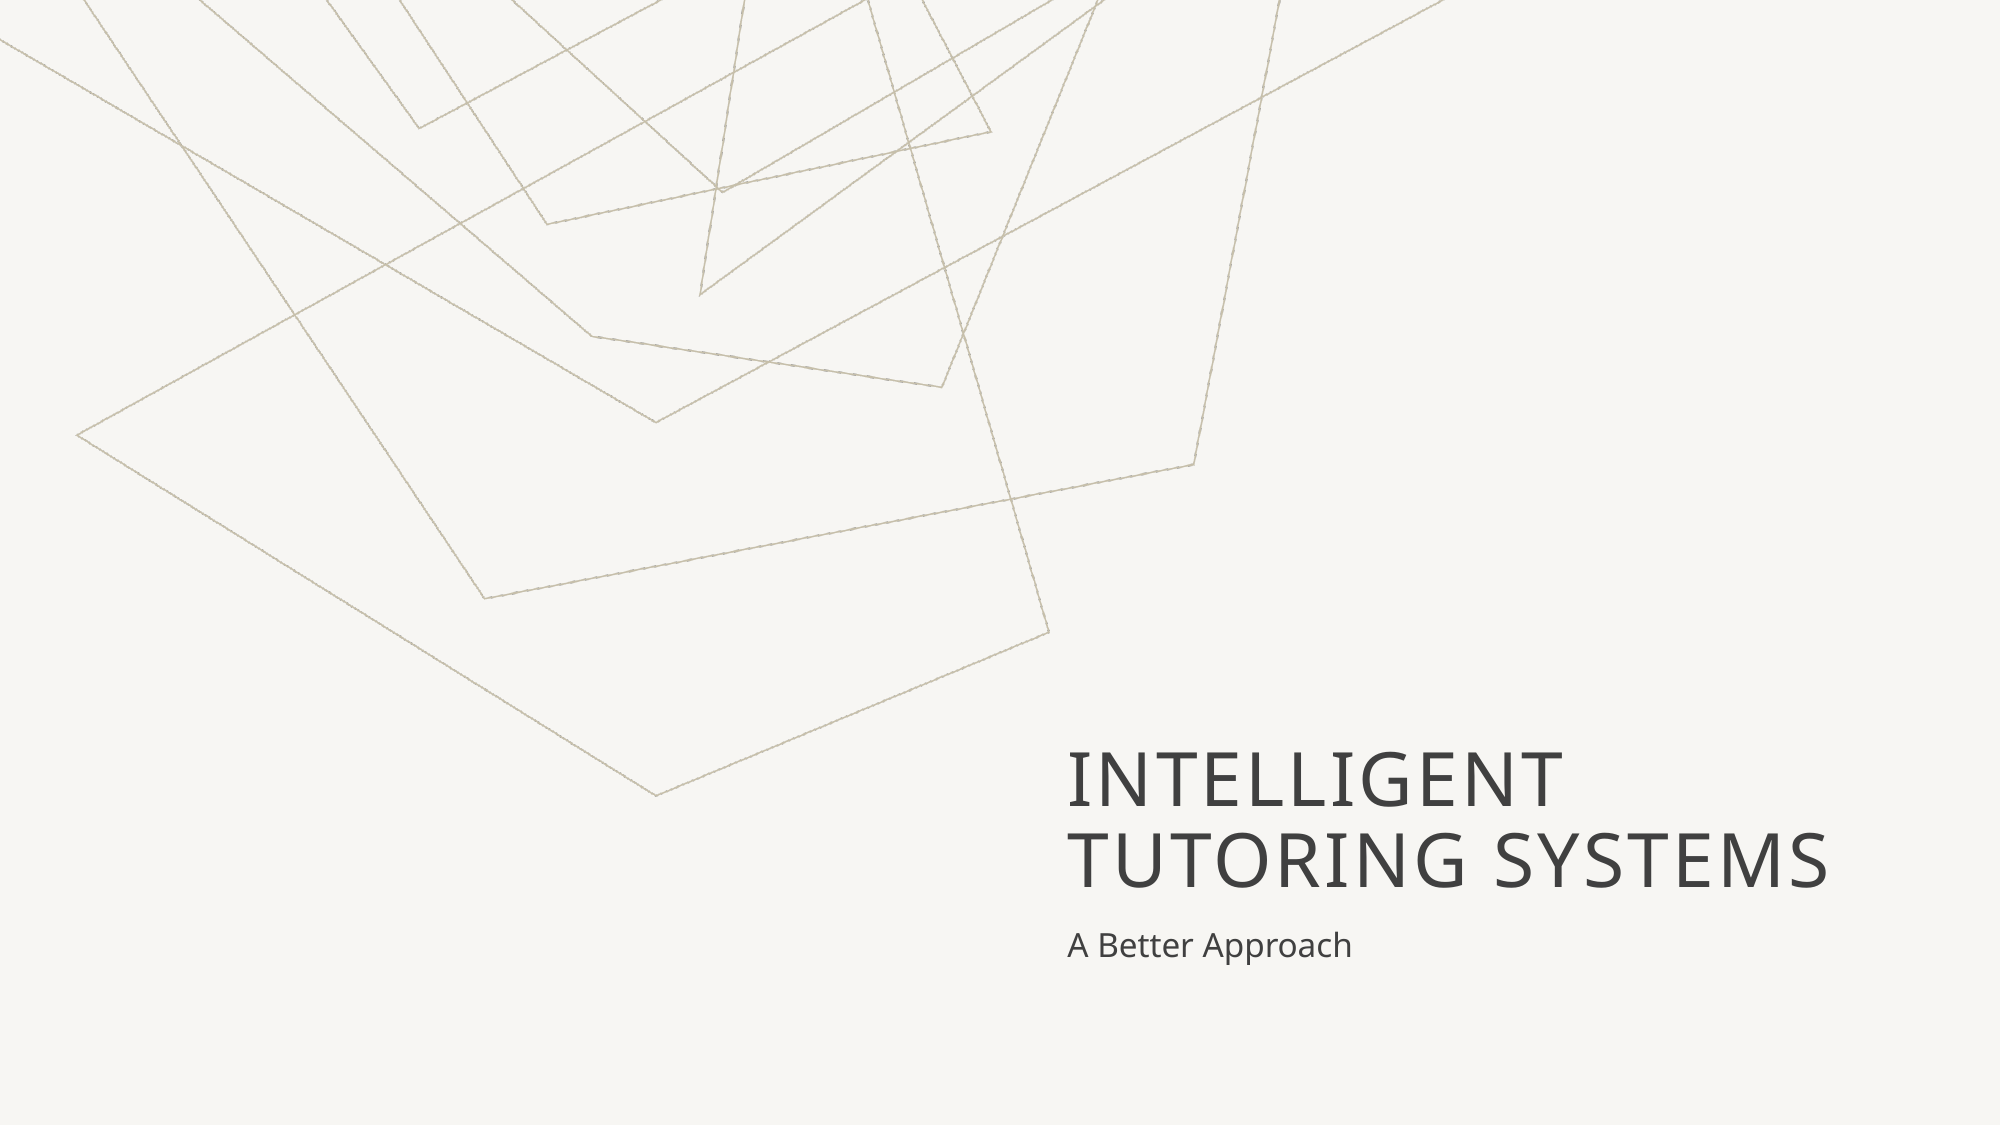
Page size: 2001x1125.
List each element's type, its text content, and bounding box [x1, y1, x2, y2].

subtitle A Better Approach [1052, 916, 1864, 982]
picture [0, 0, 1557, 830]
title Intelligent tutoring systems [1052, 727, 1864, 912]
